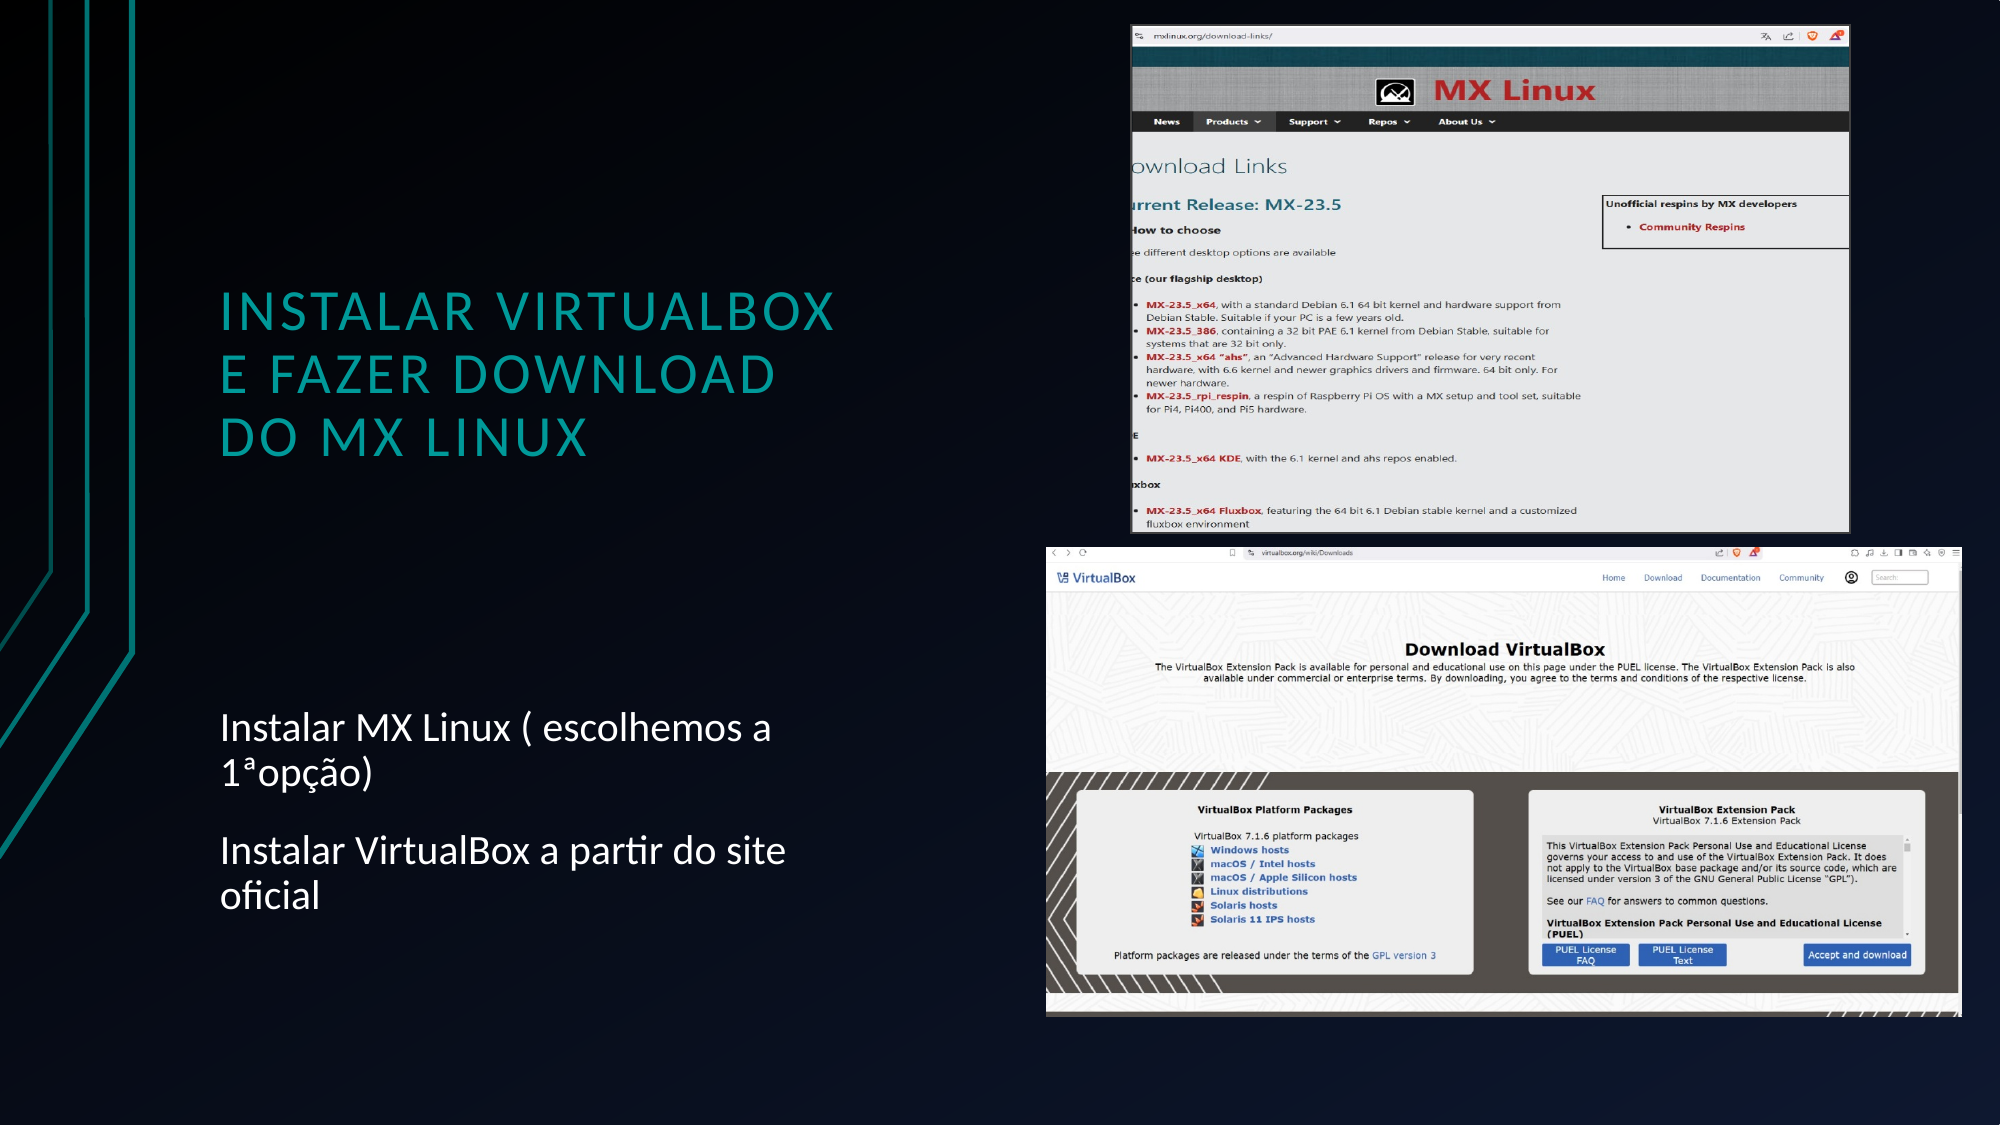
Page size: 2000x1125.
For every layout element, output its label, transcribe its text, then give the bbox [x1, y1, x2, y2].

picture [1132, 25, 1850, 533]
title Instalar VirtualBox e fazer download do mx linux [199, 79, 867, 480]
picture [1046, 547, 1962, 1018]
list Instalar MX Linux ( escolhemos a 1ªopção) Instalar VirtualBox a partir do site oficial [199, 695, 867, 1013]
